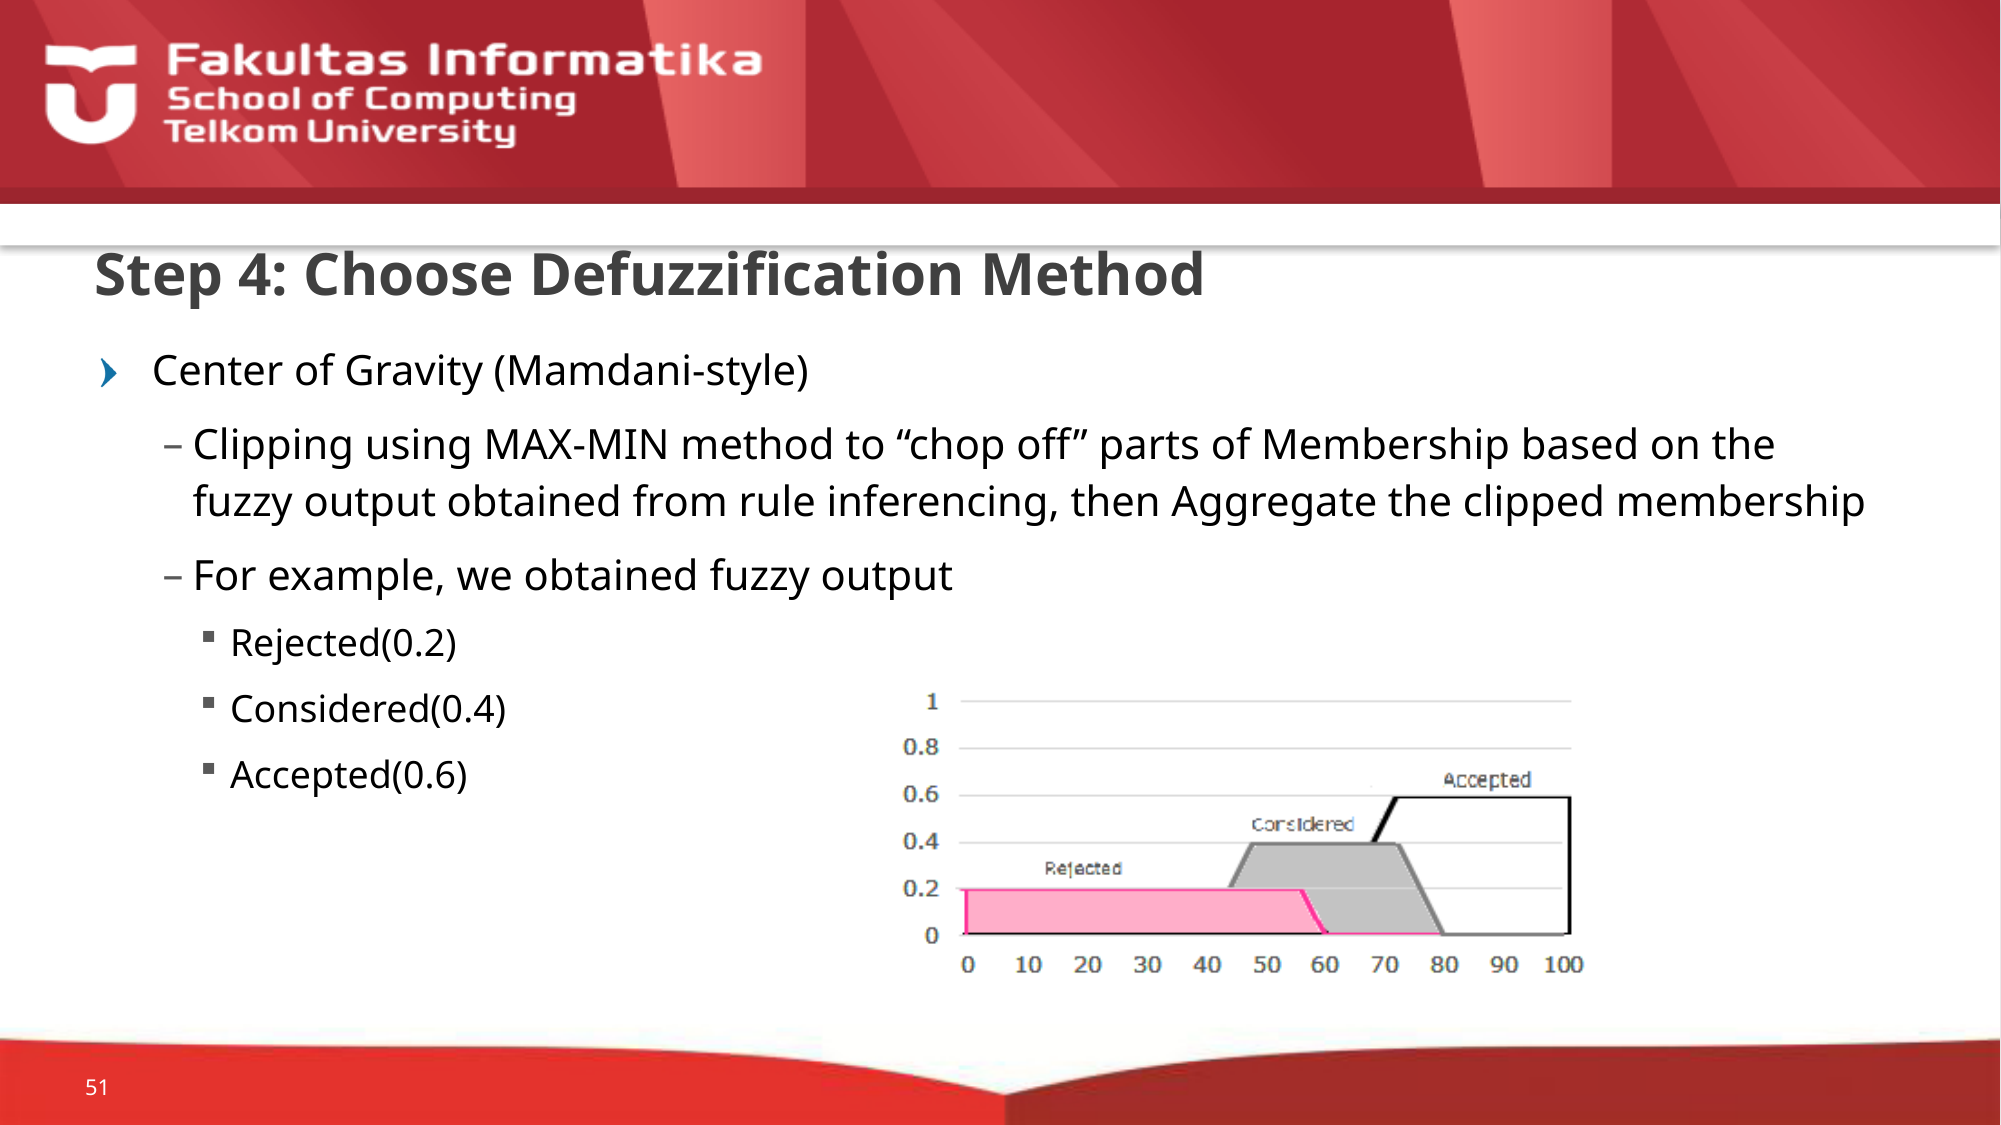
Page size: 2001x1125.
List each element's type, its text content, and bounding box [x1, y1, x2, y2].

title Step 4: Choose Defuzzification Method [79, 219, 1901, 325]
picture [886, 659, 1608, 993]
list Center of Gravity (Mamdani-style) Clipping using MAX-MIN method to “chop off” parts of Membership based on the fuzzy output obtained from rule inferencing, then Aggregate the clipped membership For example, we obtained fuzzy output Rejected(0.2) Considered(0.4) Accepted(0.6) [80, 329, 1902, 990]
picture [95, 349, 120, 389]
slide_number 51 [85, 1058, 164, 1119]
picture [0, 0, 2001, 1125]
